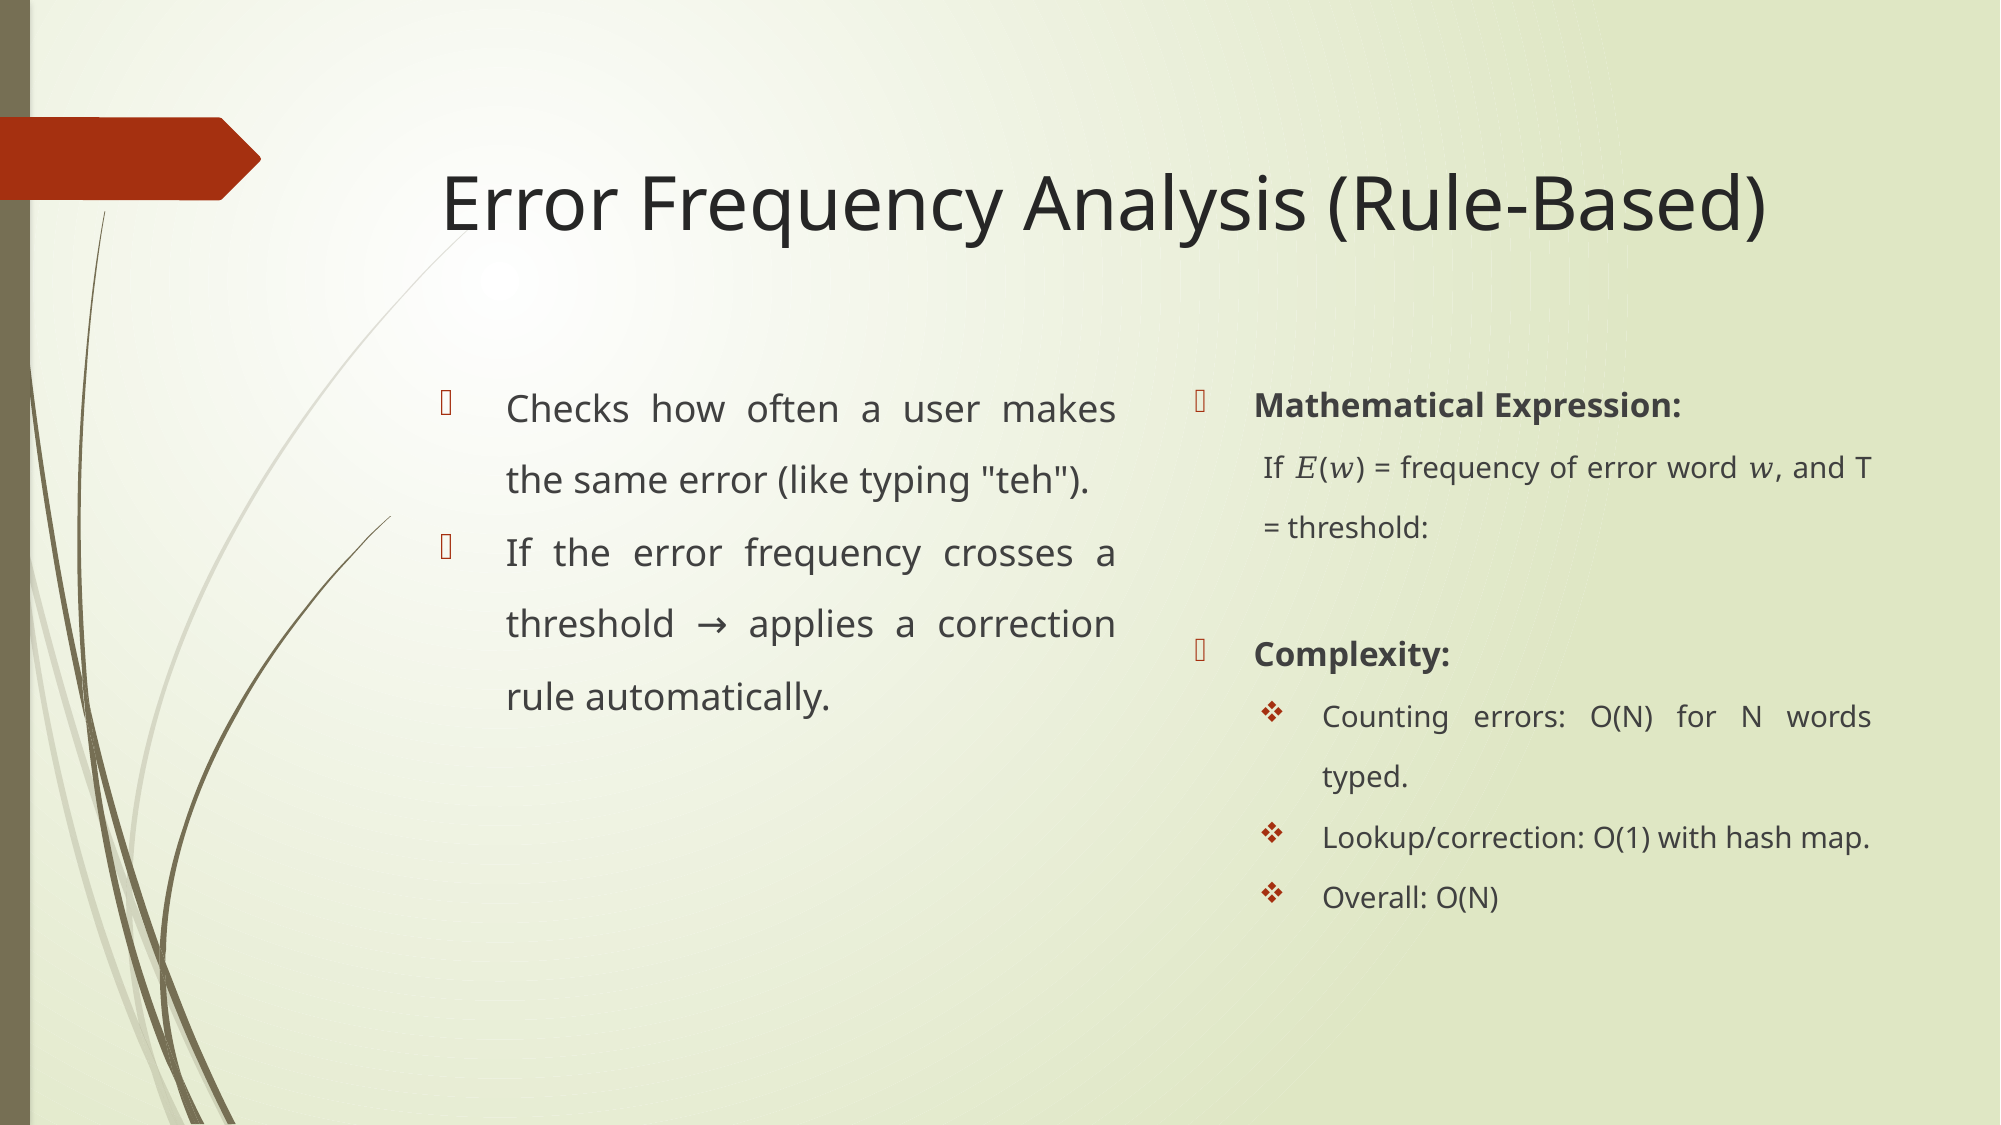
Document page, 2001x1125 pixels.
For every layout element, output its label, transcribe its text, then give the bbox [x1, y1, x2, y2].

list Checks how often a user makes the same error (like typing "teh"). If the error frequency crosses a threshold → applies a correction rule automatically. [424, 350, 1133, 970]
title Error Frequency Analysis (Rule-Based) [425, 102, 1888, 313]
